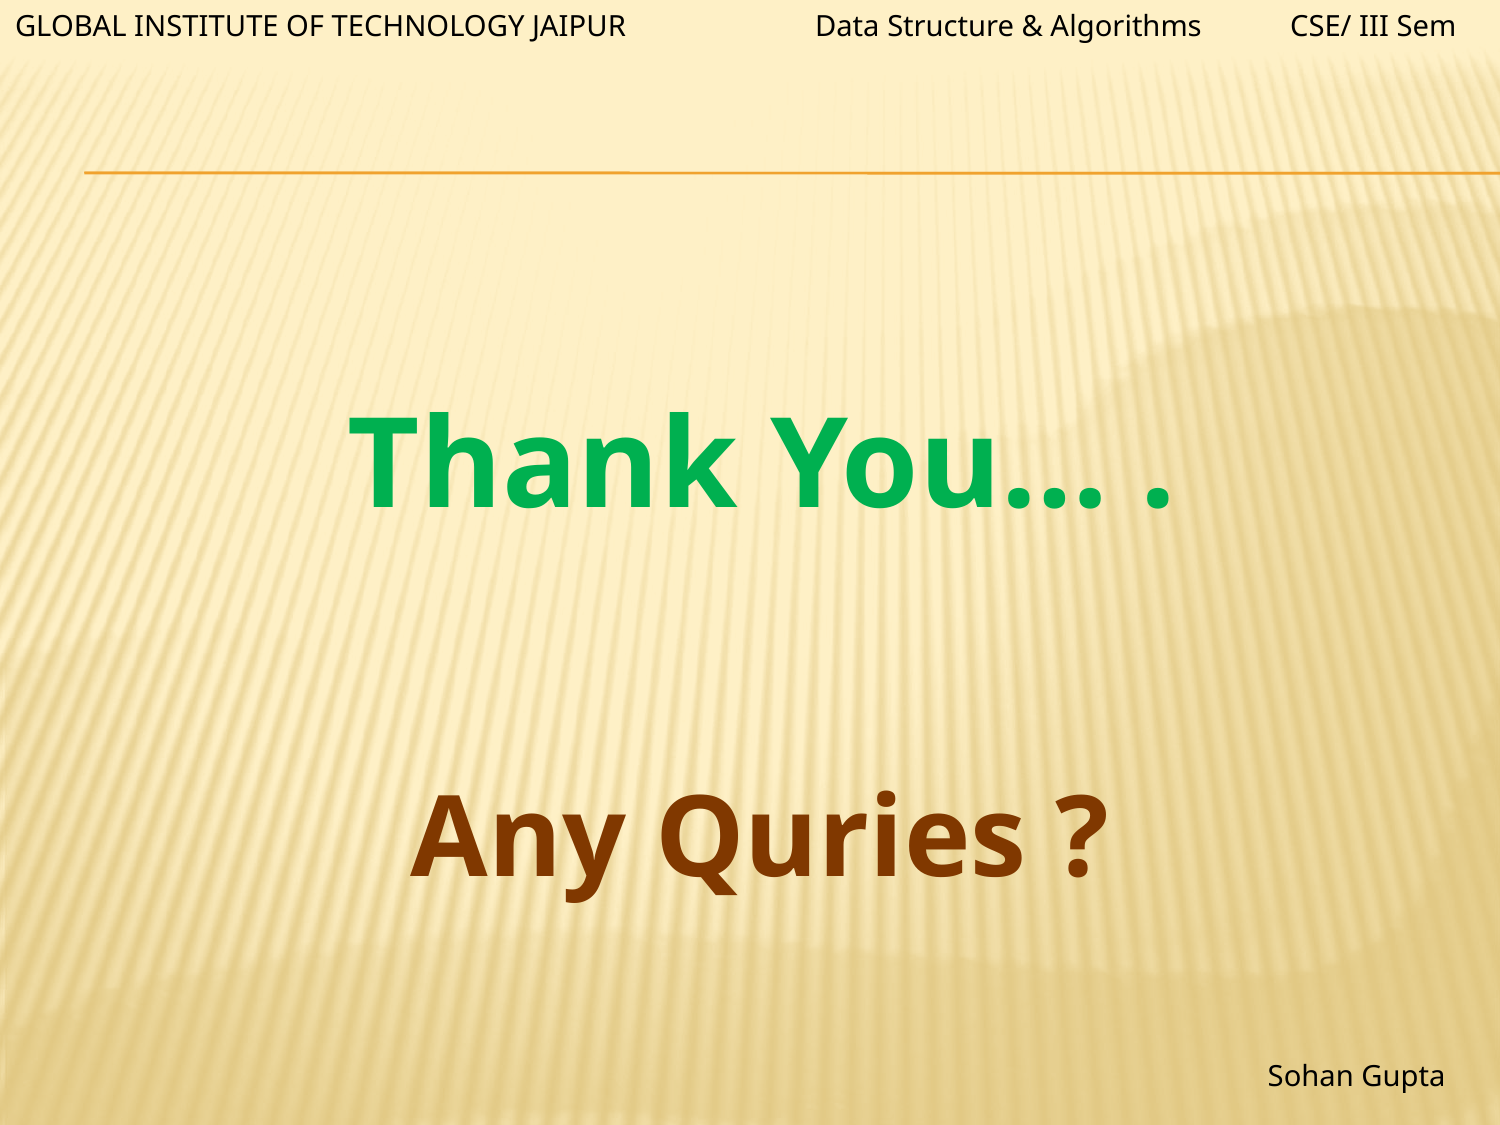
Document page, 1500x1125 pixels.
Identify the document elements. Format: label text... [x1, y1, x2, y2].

text_box Sohan Gupta [1252, 1049, 1500, 1100]
list Thank You… . [50, 200, 1475, 998]
picture [0, 51, 1500, 1125]
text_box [0, 0, 1500, 51]
text_box Any Quries ? [137, 486, 1413, 907]
